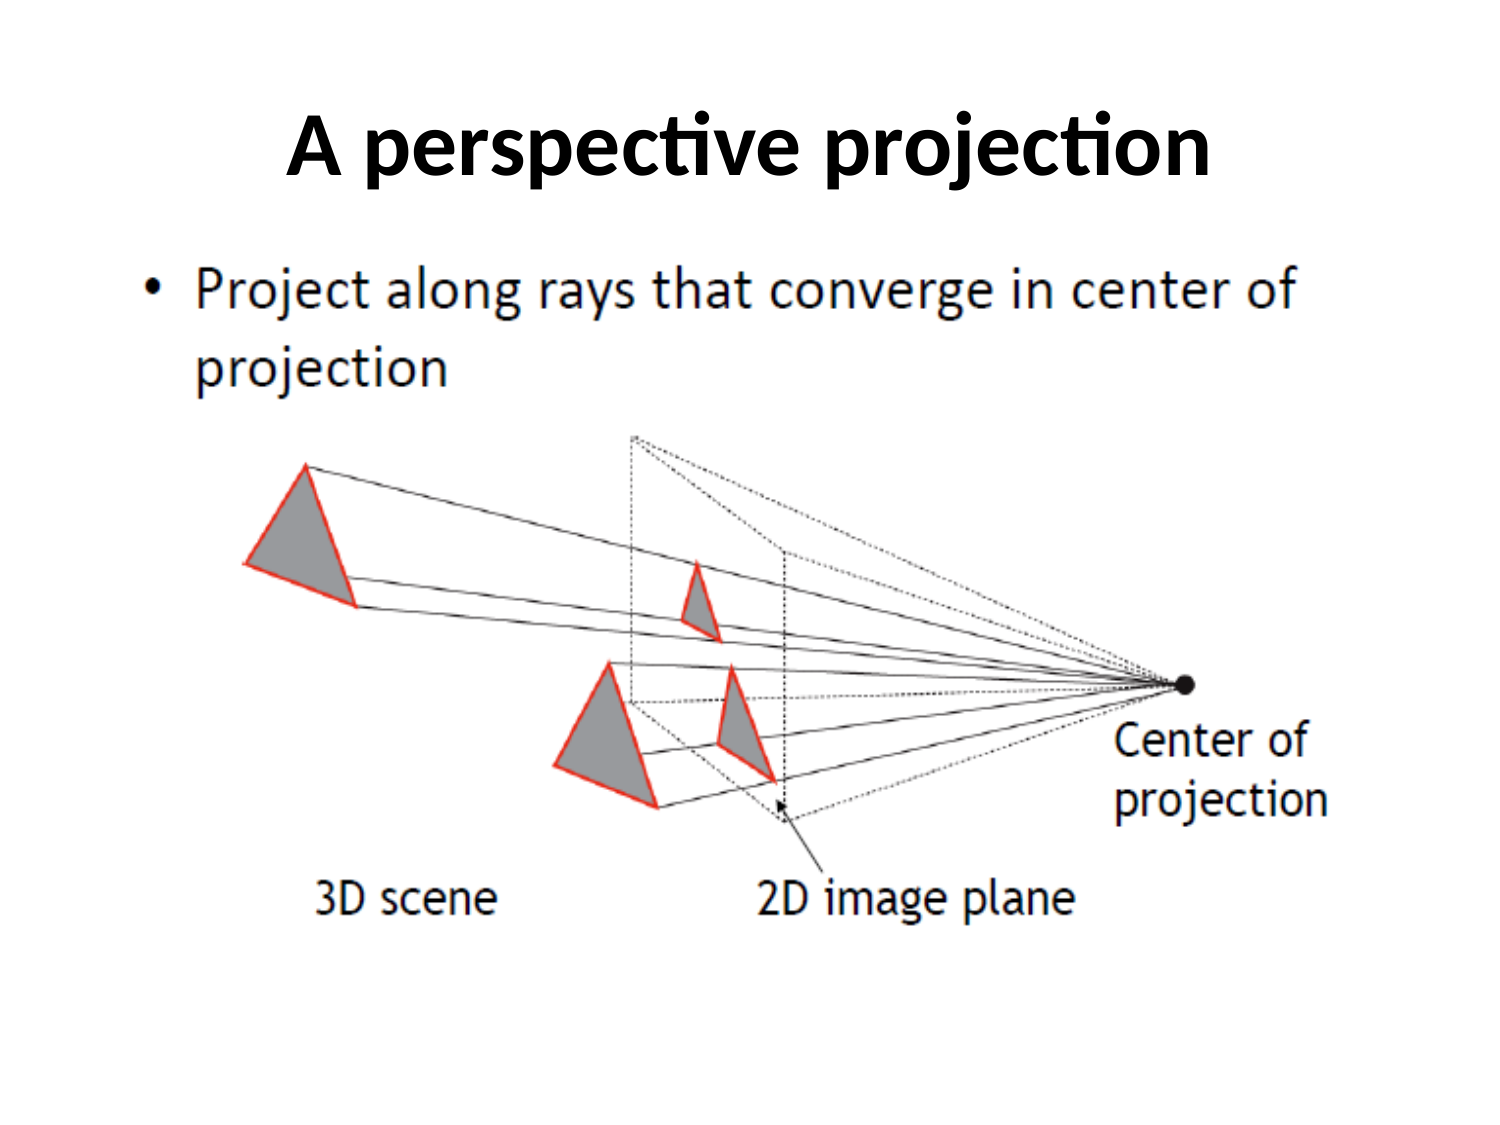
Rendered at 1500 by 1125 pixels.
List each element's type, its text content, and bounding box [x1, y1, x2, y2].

title A perspective projection [75, 45, 1425, 233]
picture [62, 237, 1435, 976]
